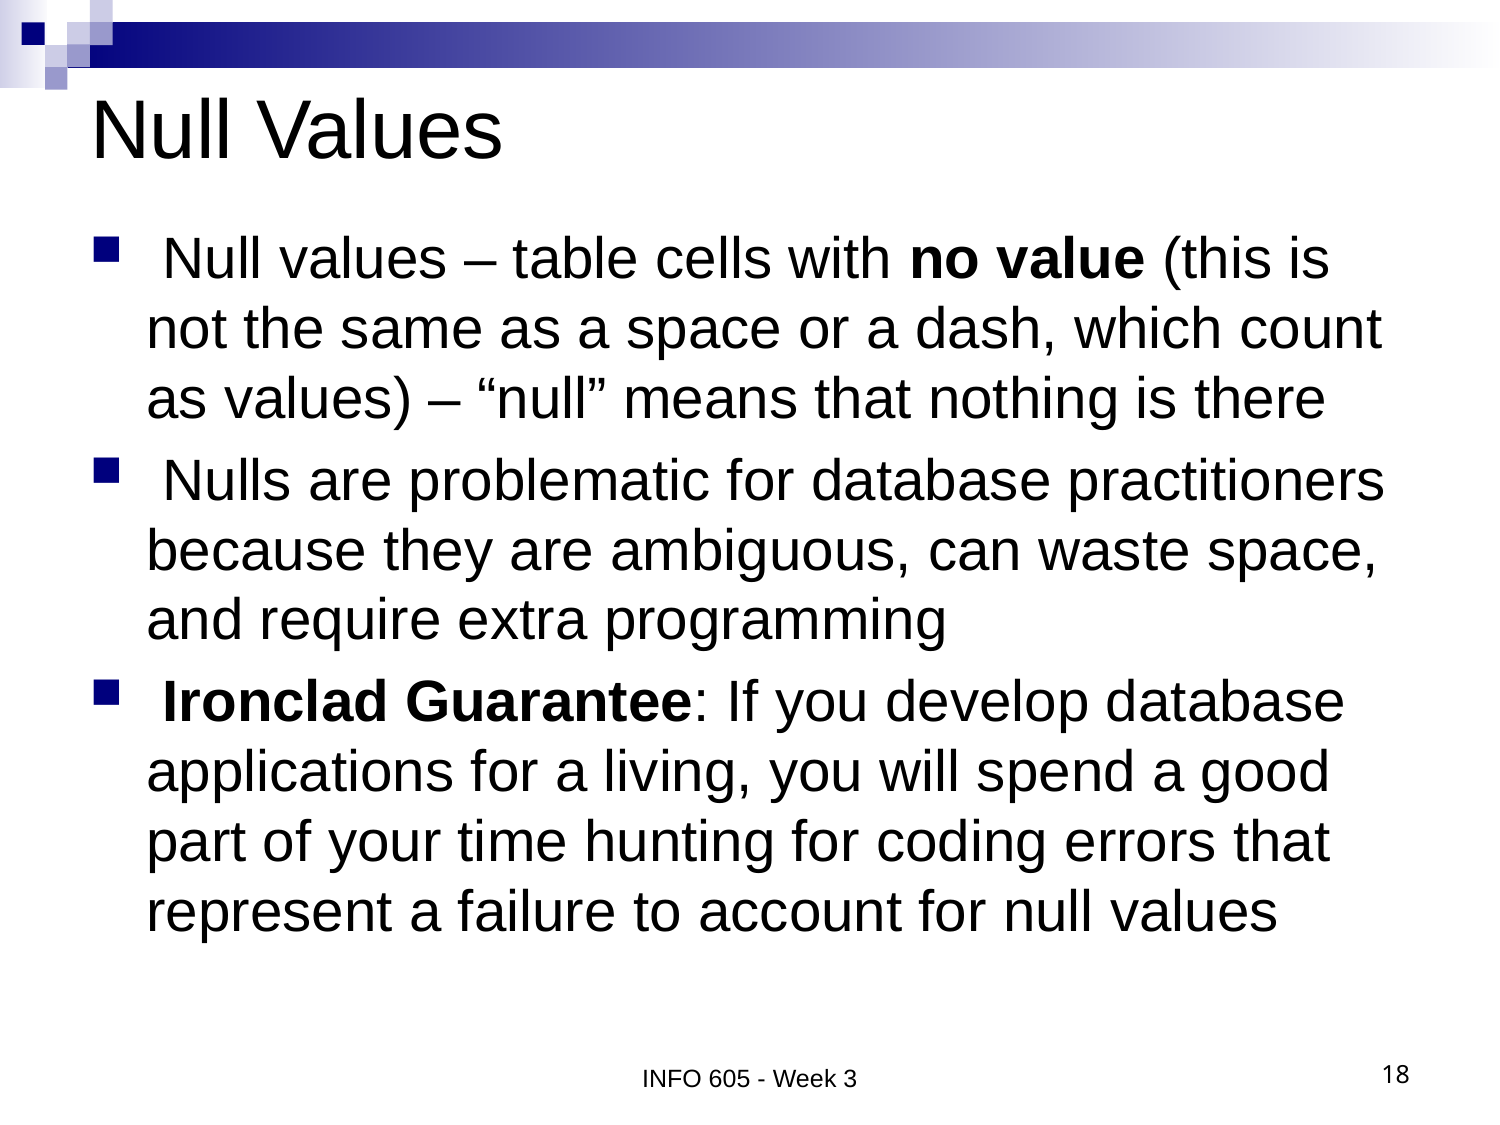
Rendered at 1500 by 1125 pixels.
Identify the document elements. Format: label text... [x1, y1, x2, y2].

list Null values – table cells with no value (this is not the same as a space or a dash, which count as values) – “null” means that nothing is there Nulls are problematic for database practitioners because they are ambiguous, can waste space, and require extra programming Ironclad Guarantee: If you develop database applications for a living, you will spend a good part of your time hunting for coding errors that represent a failure to account for null values [75, 212, 1425, 1013]
footer INFO 605 - Week 3 [512, 1024, 988, 1101]
title Null Values [75, 75, 1425, 175]
slide_number 18 [1074, 1024, 1426, 1101]
